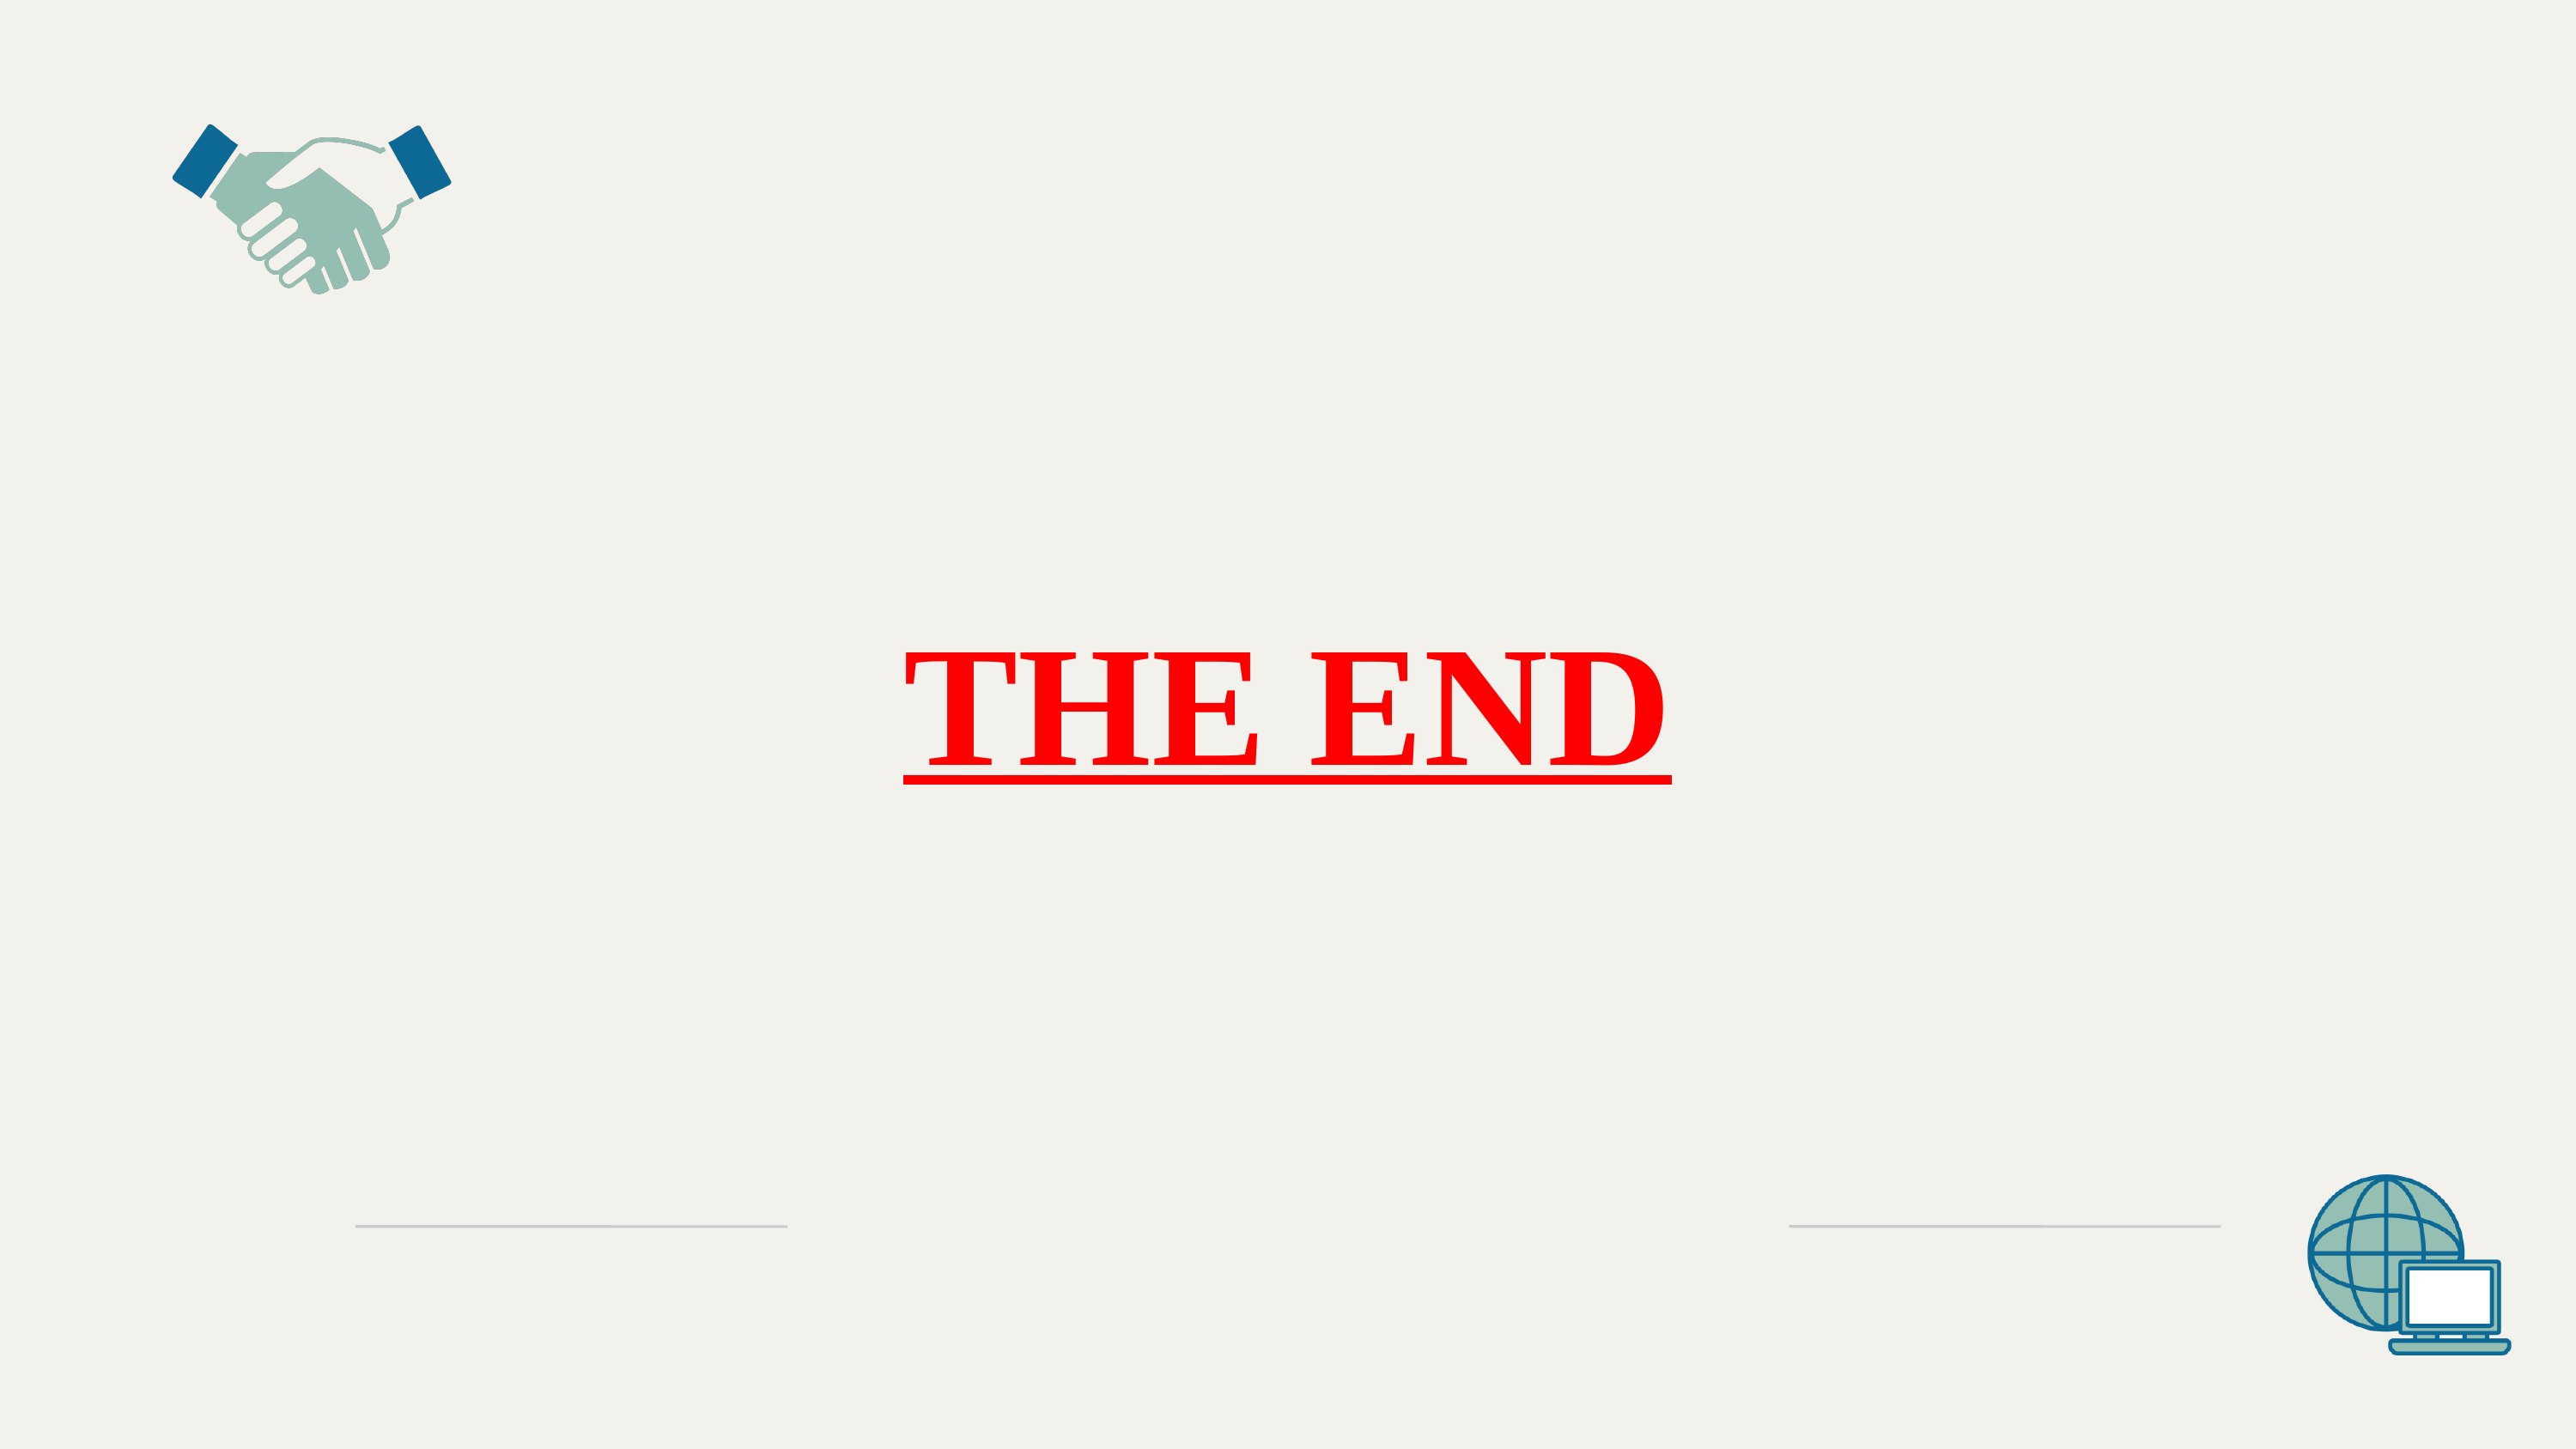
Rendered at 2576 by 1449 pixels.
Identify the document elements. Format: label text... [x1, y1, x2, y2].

text_box THE END [890, 640, 1686, 807]
text_box [171, 123, 453, 295]
text_box [2307, 1174, 2512, 1355]
